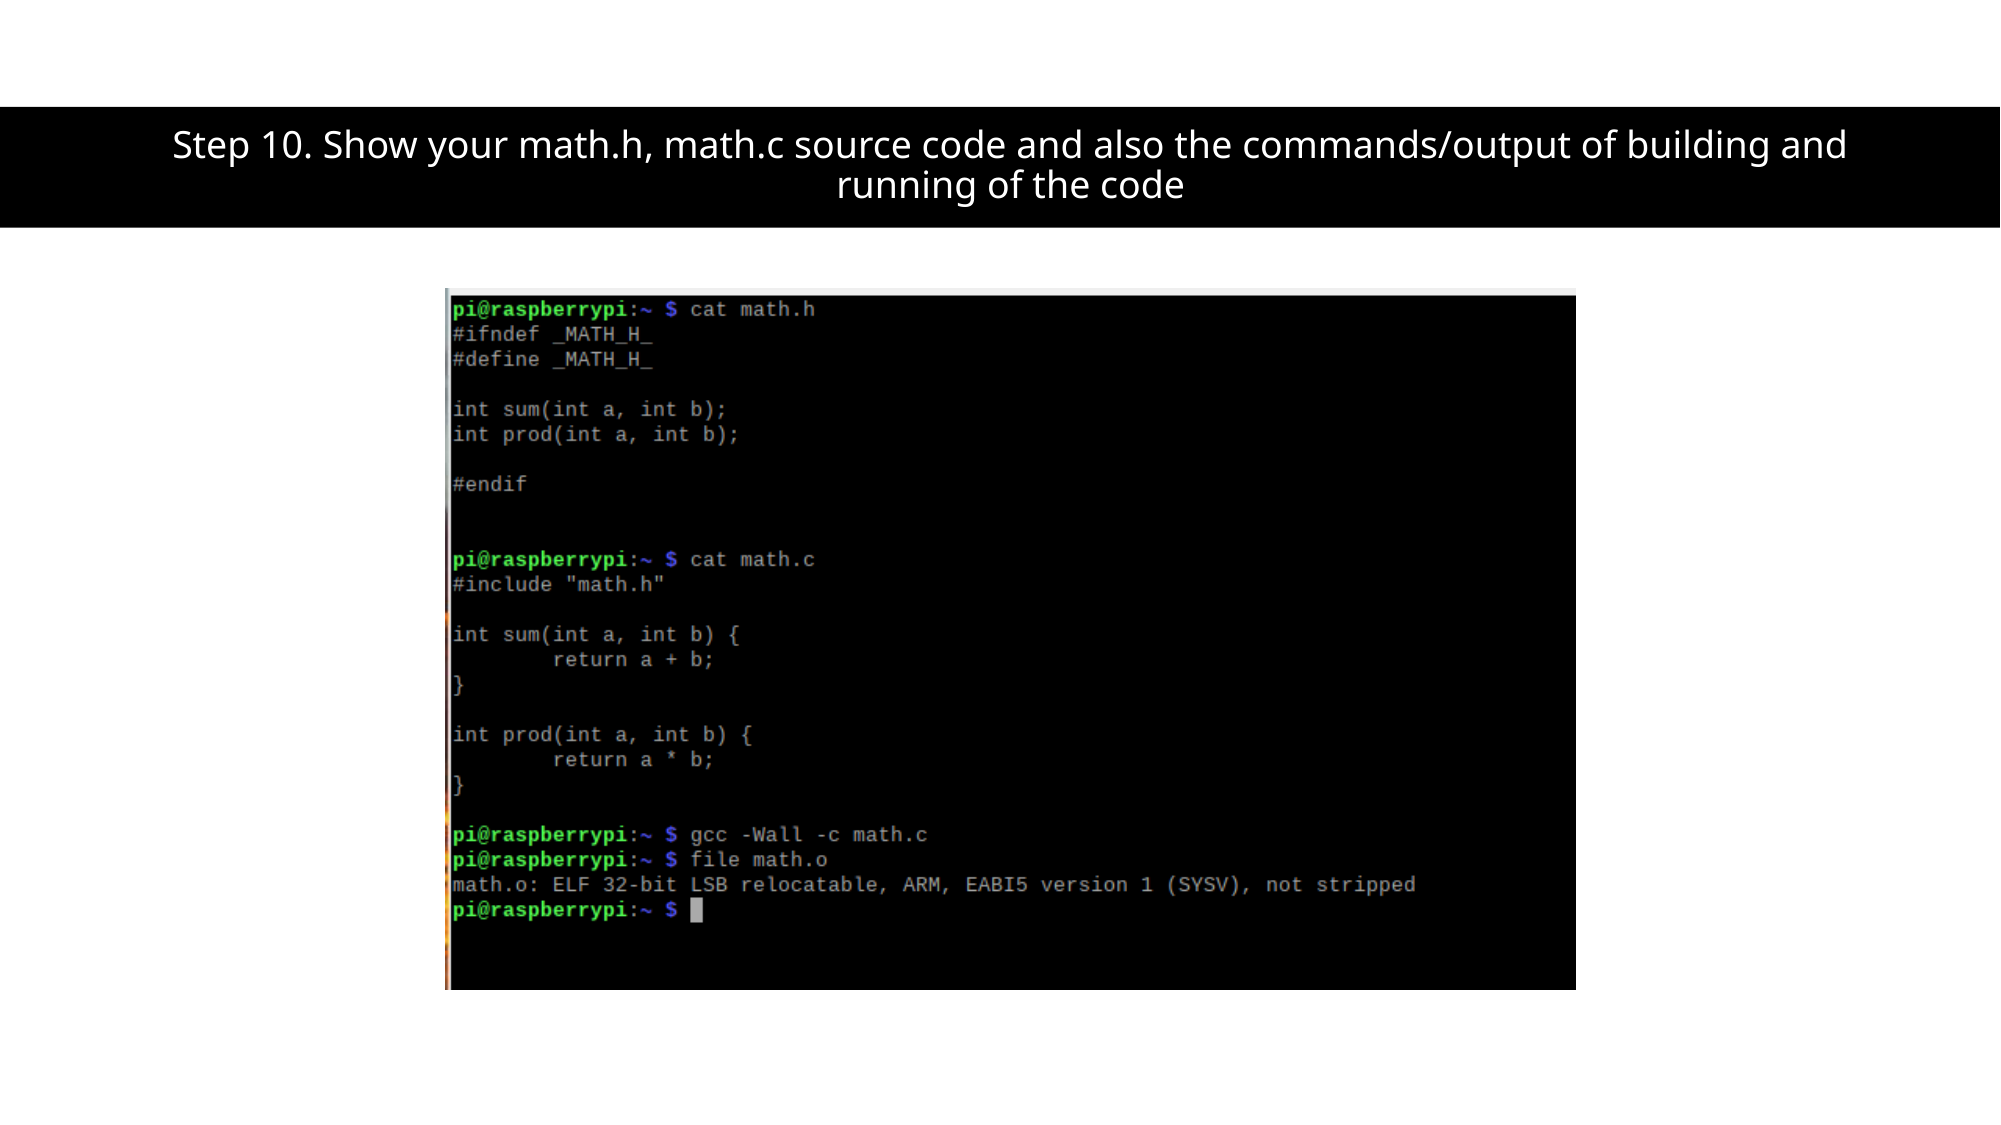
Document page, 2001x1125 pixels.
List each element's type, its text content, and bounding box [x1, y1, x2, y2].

title Step 10. Show your math.h, math.c source code and also the commands/output of building and running of the code [91, 105, 1931, 228]
text_box [0, 106, 2000, 229]
picture [445, 288, 1576, 990]
